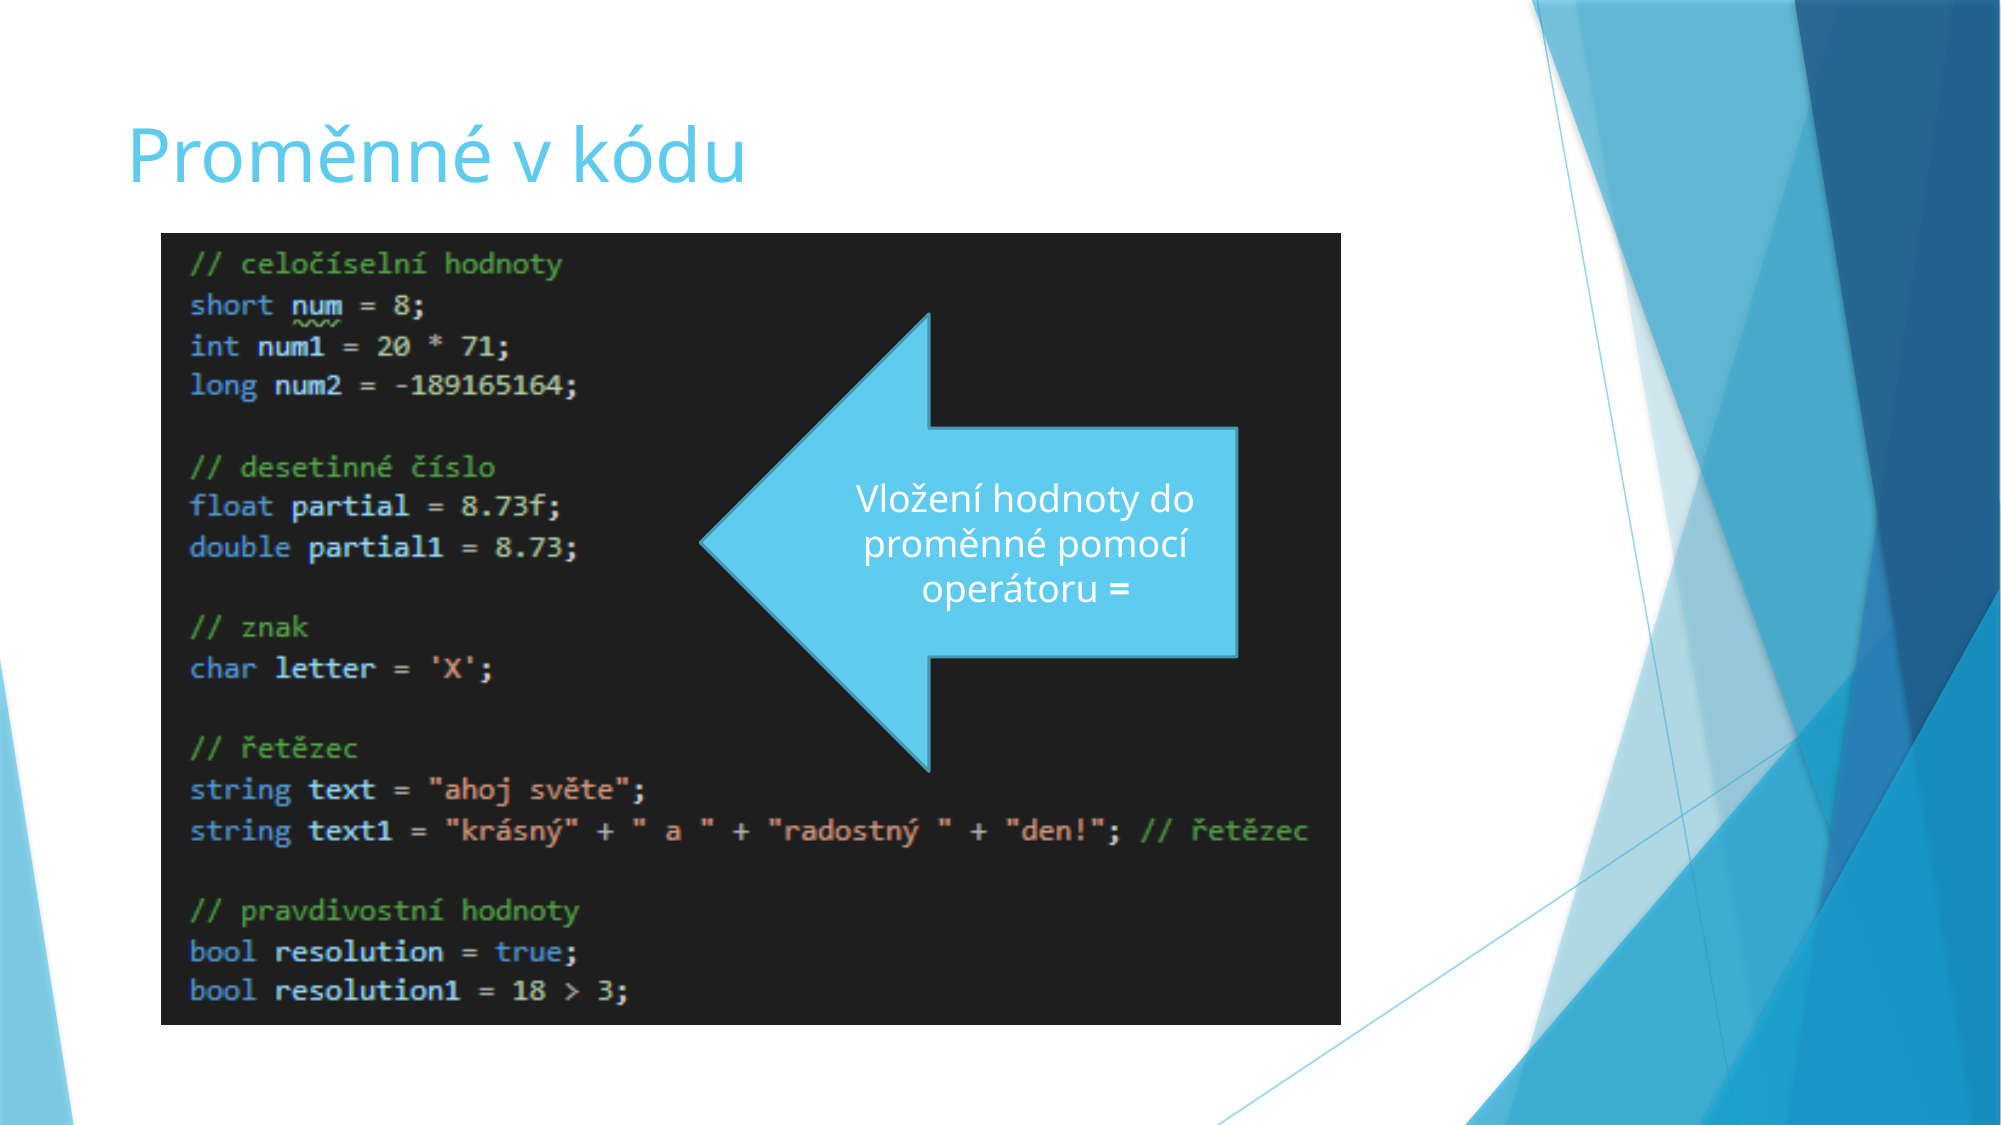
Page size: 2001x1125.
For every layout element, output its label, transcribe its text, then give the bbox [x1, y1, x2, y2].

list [160, 232, 1342, 1026]
title Proměnné v kódu [111, 99, 1522, 233]
